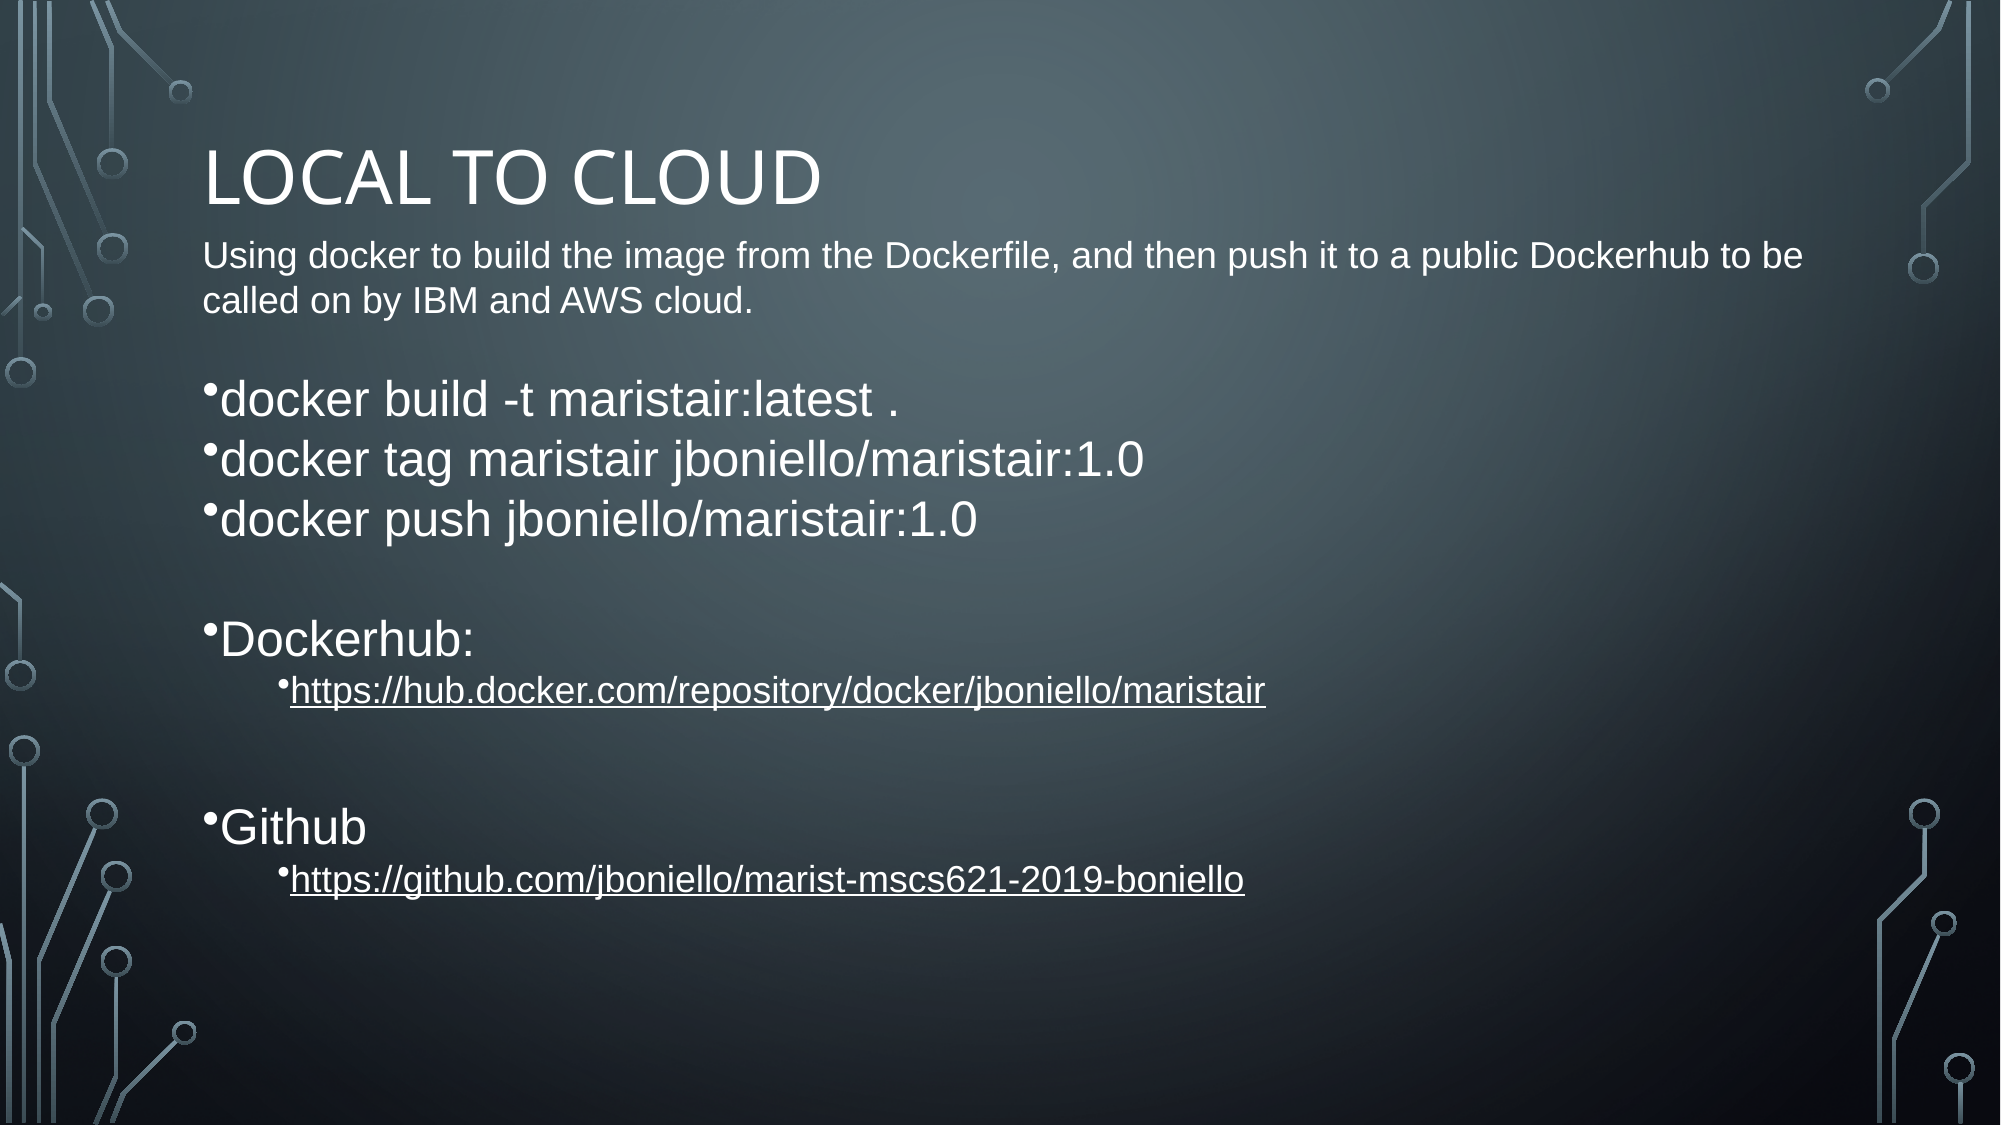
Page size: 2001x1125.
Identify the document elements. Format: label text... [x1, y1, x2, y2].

list Using docker to build the image from the Dockerfile, and then push it to a public Dockerhub to be called on by IBM and AWS cloud. docker build -t maristair:latest . docker tag maristair jboniello/maristair:1.0 docker push jboniello/maristair:1.0 Dockerhub: https://hub.docker.com/repository/docker/jboniello/maristair Github https://github.com/jboniello/marist-mscs621-2019-boniello [187, 178, 1845, 979]
title Local to Cloud [187, 59, 1813, 178]
